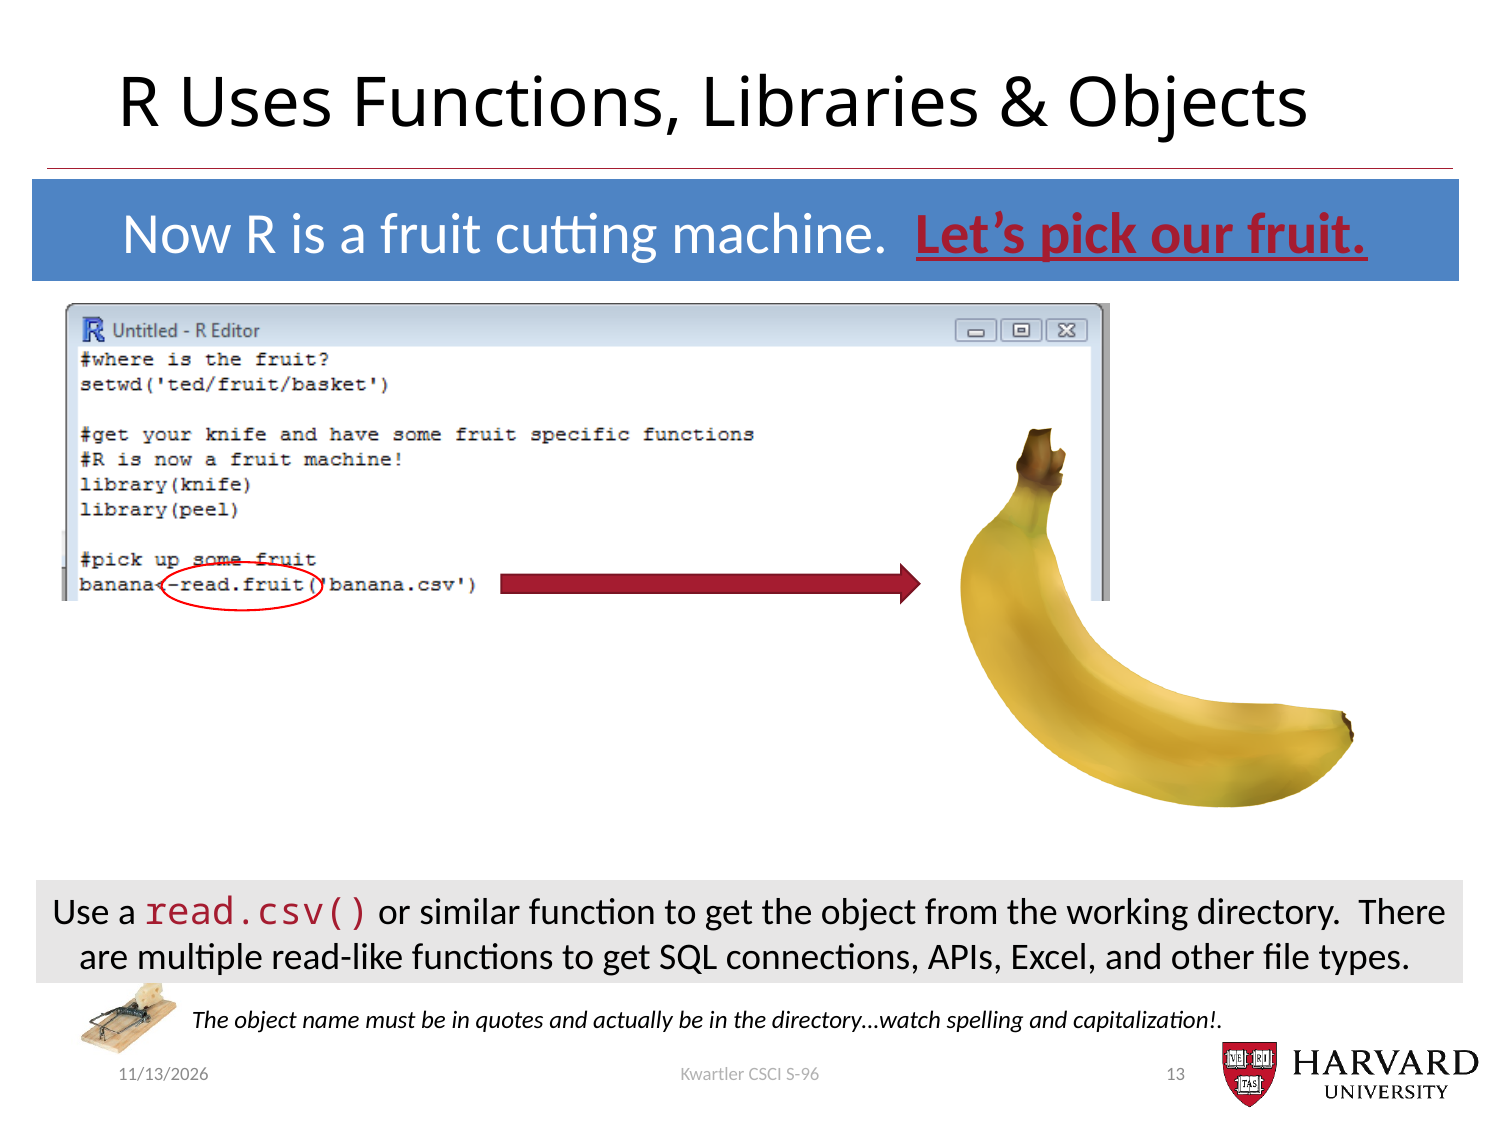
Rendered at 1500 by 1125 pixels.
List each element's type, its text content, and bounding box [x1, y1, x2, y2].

title R Uses Functions, Libraries & Objects [103, 59, 1397, 157]
picture [1200, 1024, 1500, 1125]
text_box The object name must be in quotes and actually be in the directory…watch spelling and capitalization!. [186, 996, 1241, 1041]
text_box Now R is a fruit cutting machine. Let’s pick our fruit. [32, 179, 1459, 281]
slide_number 13 [1059, 1042, 1200, 1103]
picture [71, 978, 186, 1055]
footer Kwartler CSCI S-96 [496, 1042, 1004, 1103]
text_box Use a read.csv() or similar function to get the object from the working directory. There are multiple read-like functions to get SQL connections, APIs, Excel, and other file types. [36, 880, 1463, 983]
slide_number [103, 1042, 441, 1103]
text_box [175, 601, 309, 612]
picture [61, 303, 1394, 850]
